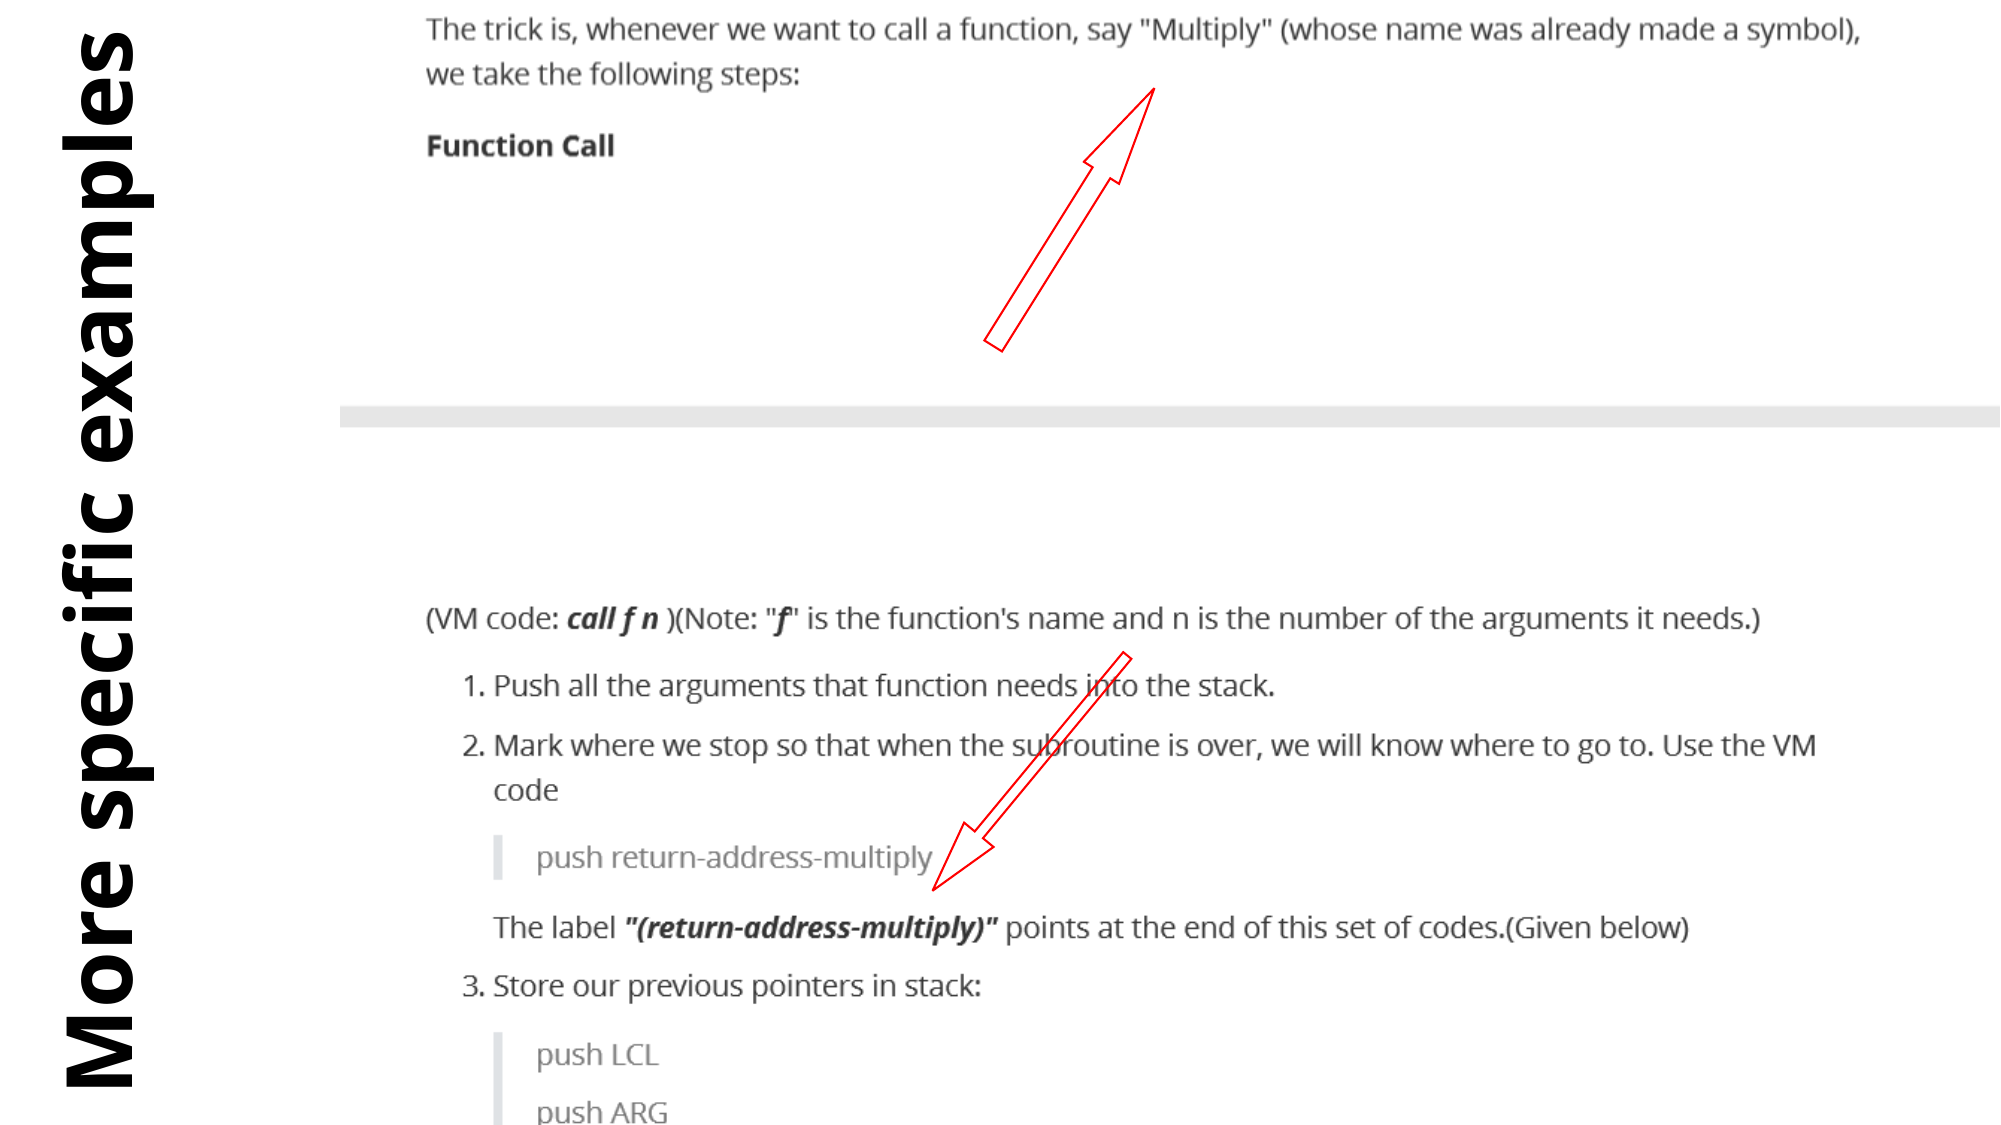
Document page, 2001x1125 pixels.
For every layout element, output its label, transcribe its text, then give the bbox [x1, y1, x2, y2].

text_box More specific examples [33, 14, 159, 1111]
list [340, 0, 2000, 1125]
